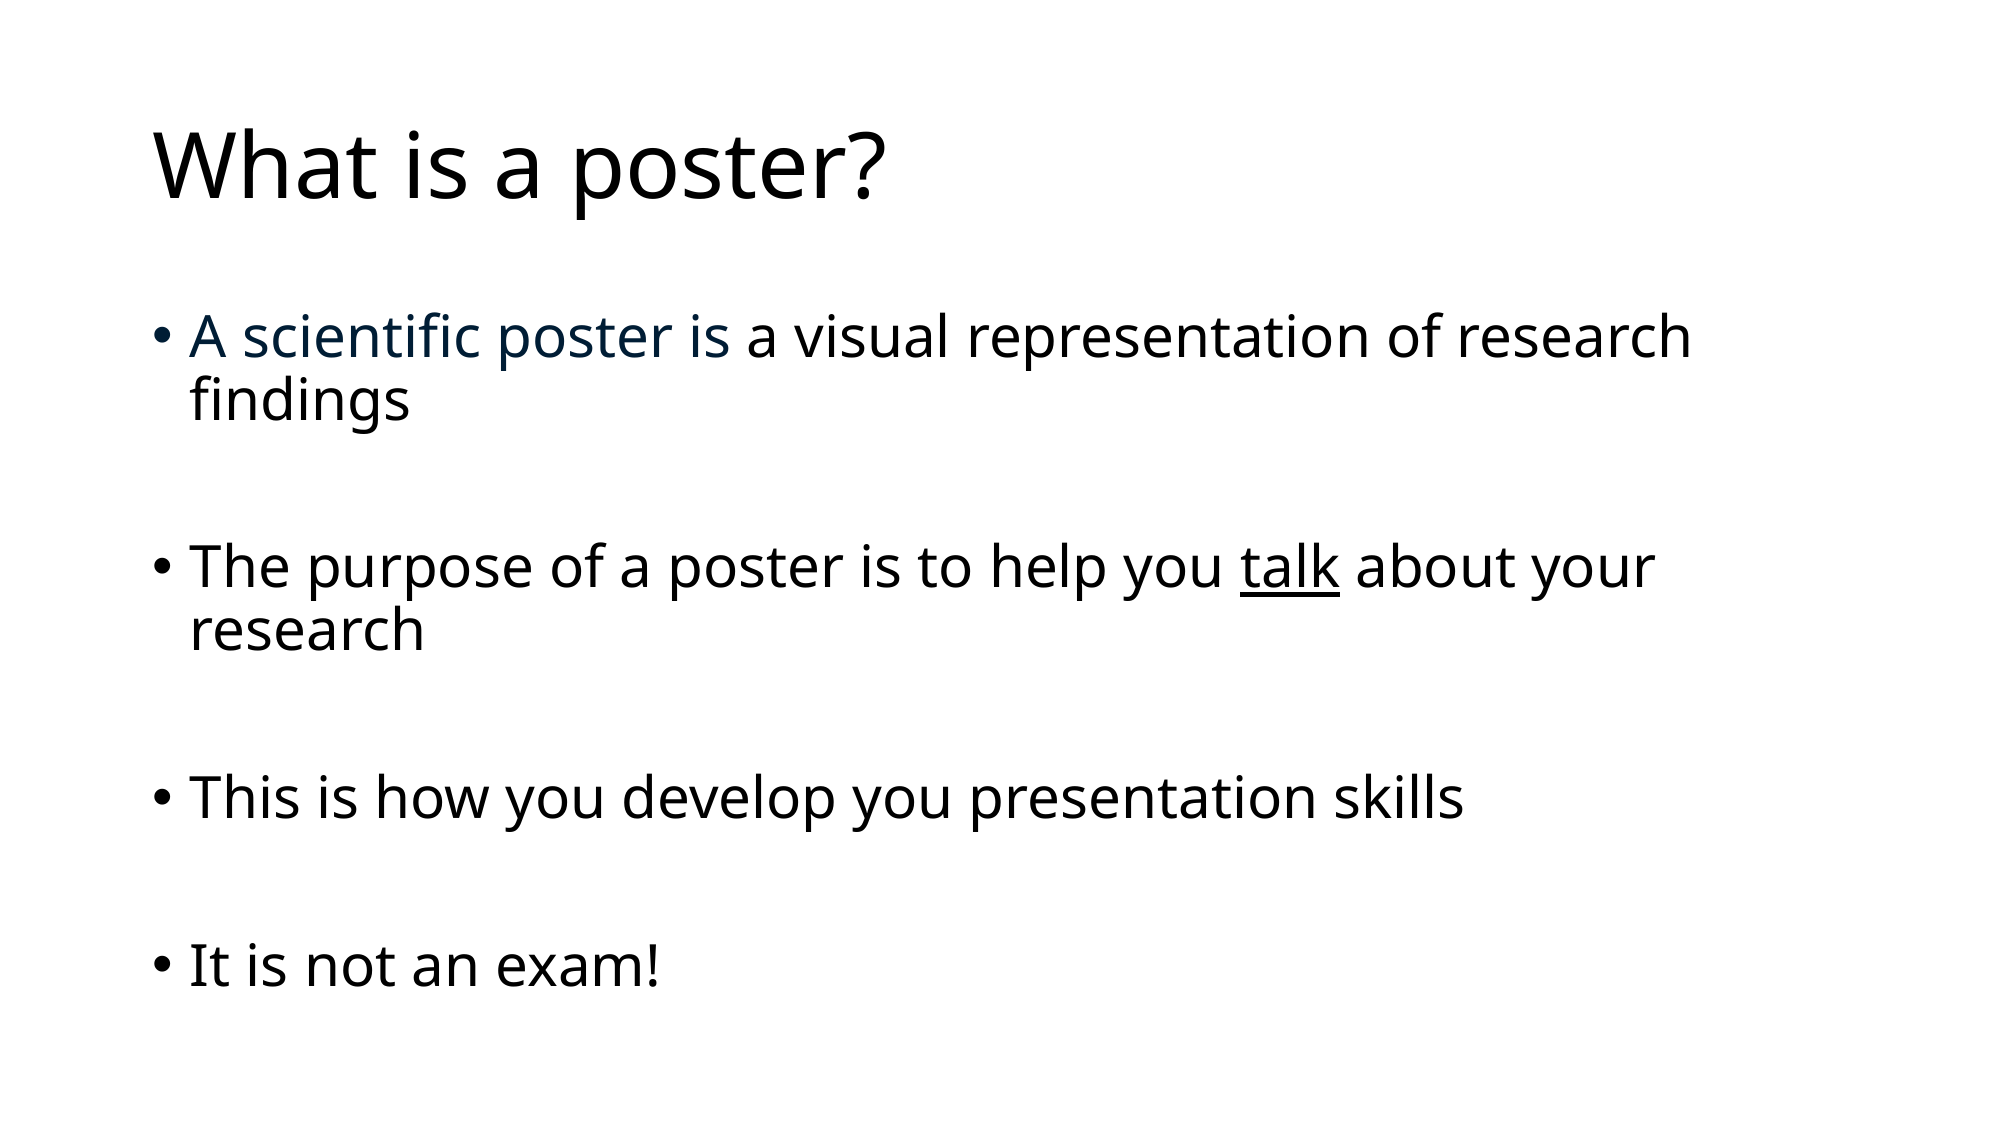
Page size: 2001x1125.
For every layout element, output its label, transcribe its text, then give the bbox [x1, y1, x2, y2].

list A scientific poster is a visual representation of research findings The purpose of a poster is to help you talk about your research This is how you develop you presentation skills It is not an exam! [137, 299, 1863, 1014]
title What is a poster? [137, 59, 1863, 278]
